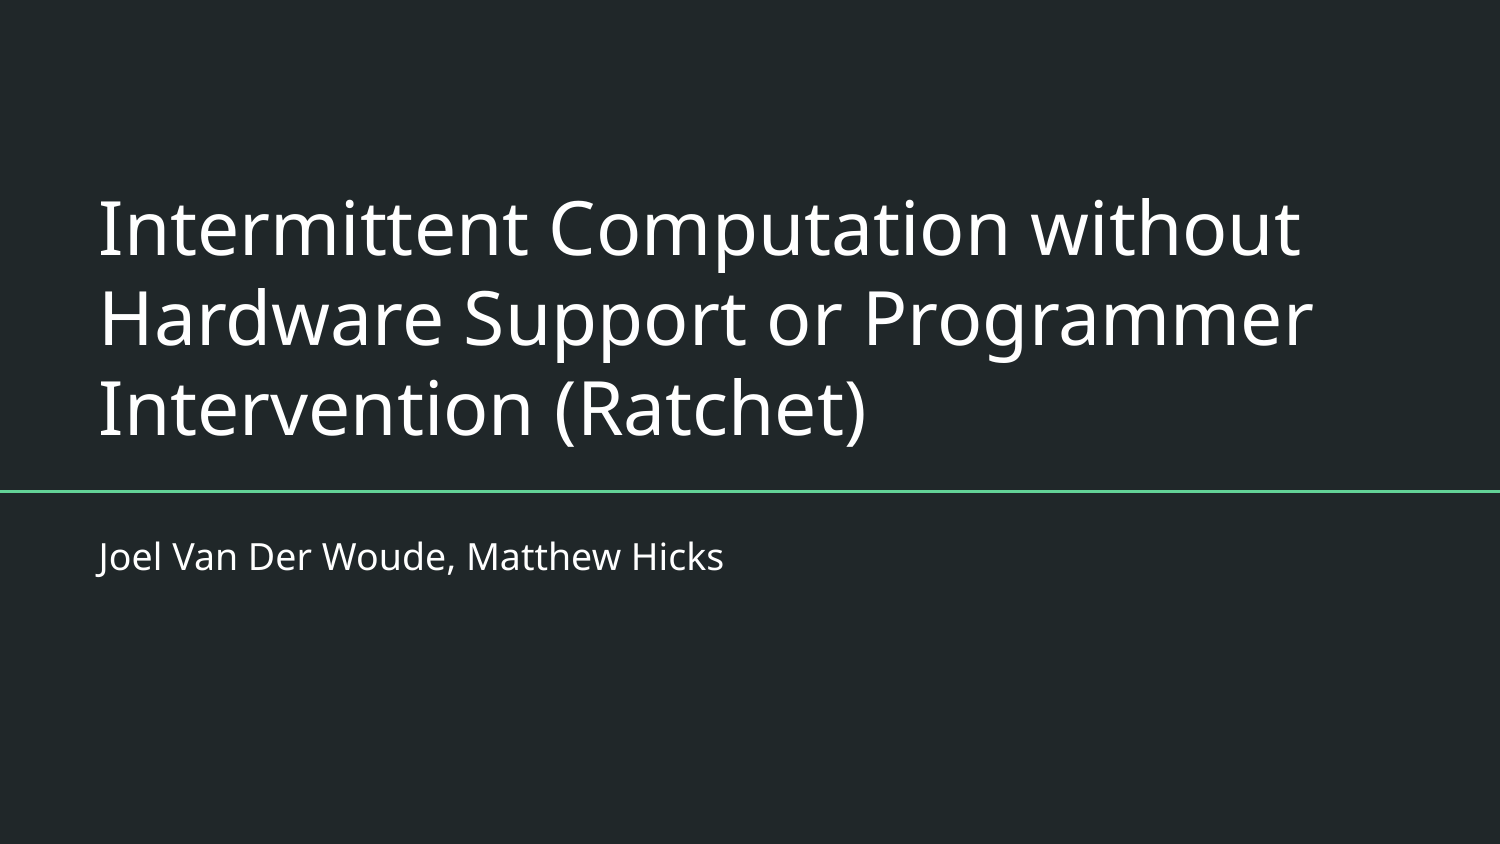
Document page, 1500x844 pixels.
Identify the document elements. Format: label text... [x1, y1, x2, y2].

subtitle Joel Van Der Woude, Matthew Hicks [83, 510, 972, 605]
title Intermittent Computation without Hardware Support or Programmer Intervention (Ratchet) [83, 153, 1417, 466]
